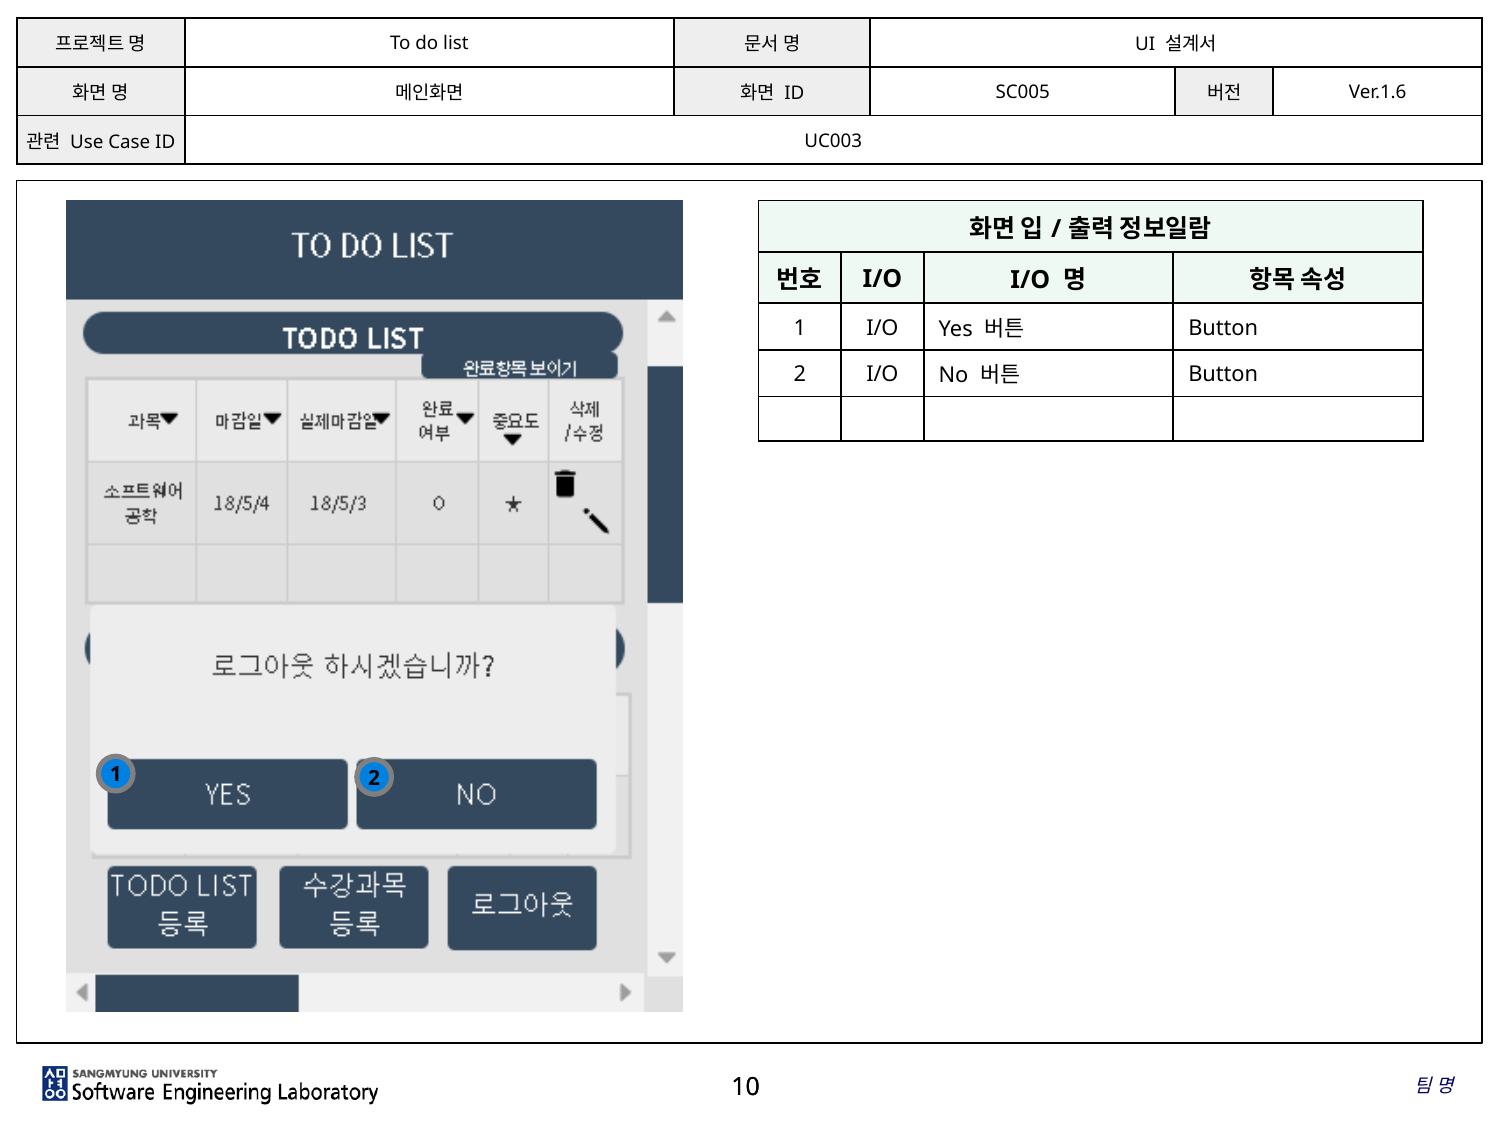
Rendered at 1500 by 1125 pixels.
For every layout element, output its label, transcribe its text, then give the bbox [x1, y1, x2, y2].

table_cell [1174, 397, 1422, 440]
table_cell 버전 [1176, 68, 1272, 115]
table_header 프로젝트 명 [18, 19, 184, 66]
table_cell UC003 [186, 116, 1481, 163]
table_cell 2 [759, 351, 840, 396]
table_cell [842, 397, 923, 440]
table_header To do list [186, 19, 673, 66]
table_cell I/O 명 [925, 253, 1172, 302]
table_cell 항목 속성 [1174, 253, 1422, 302]
table_cell 화면 명 [18, 68, 184, 115]
picture [42, 1066, 382, 1106]
table_cell [925, 397, 1172, 440]
table_cell 1 [759, 304, 840, 349]
table_cell Yes 버튼 [925, 304, 1172, 349]
table_cell 화면 ID [675, 68, 869, 115]
table_cell I/O [842, 304, 923, 349]
table_cell [759, 397, 840, 440]
table_cell I/O [842, 253, 923, 302]
table_cell 번호 [759, 253, 840, 302]
table_header 화면 입/출력 정보일람 [759, 201, 1422, 251]
table_cell 메인화면 [186, 68, 673, 115]
table_cell I/O [842, 351, 923, 396]
picture [66, 200, 684, 1012]
table_cell Ver.1.6 [1274, 68, 1481, 115]
table_header 문서 명 [675, 19, 869, 66]
table_cell SC005 [871, 68, 1174, 115]
table_cell Button [1174, 351, 1422, 396]
table_cell No 버튼 [925, 351, 1172, 396]
footer 팀 명 [994, 1060, 1454, 1110]
table_cell Button [1174, 304, 1422, 349]
table_header UI 설계서 [871, 19, 1481, 66]
table_cell 관련 Use Case ID [18, 116, 184, 163]
